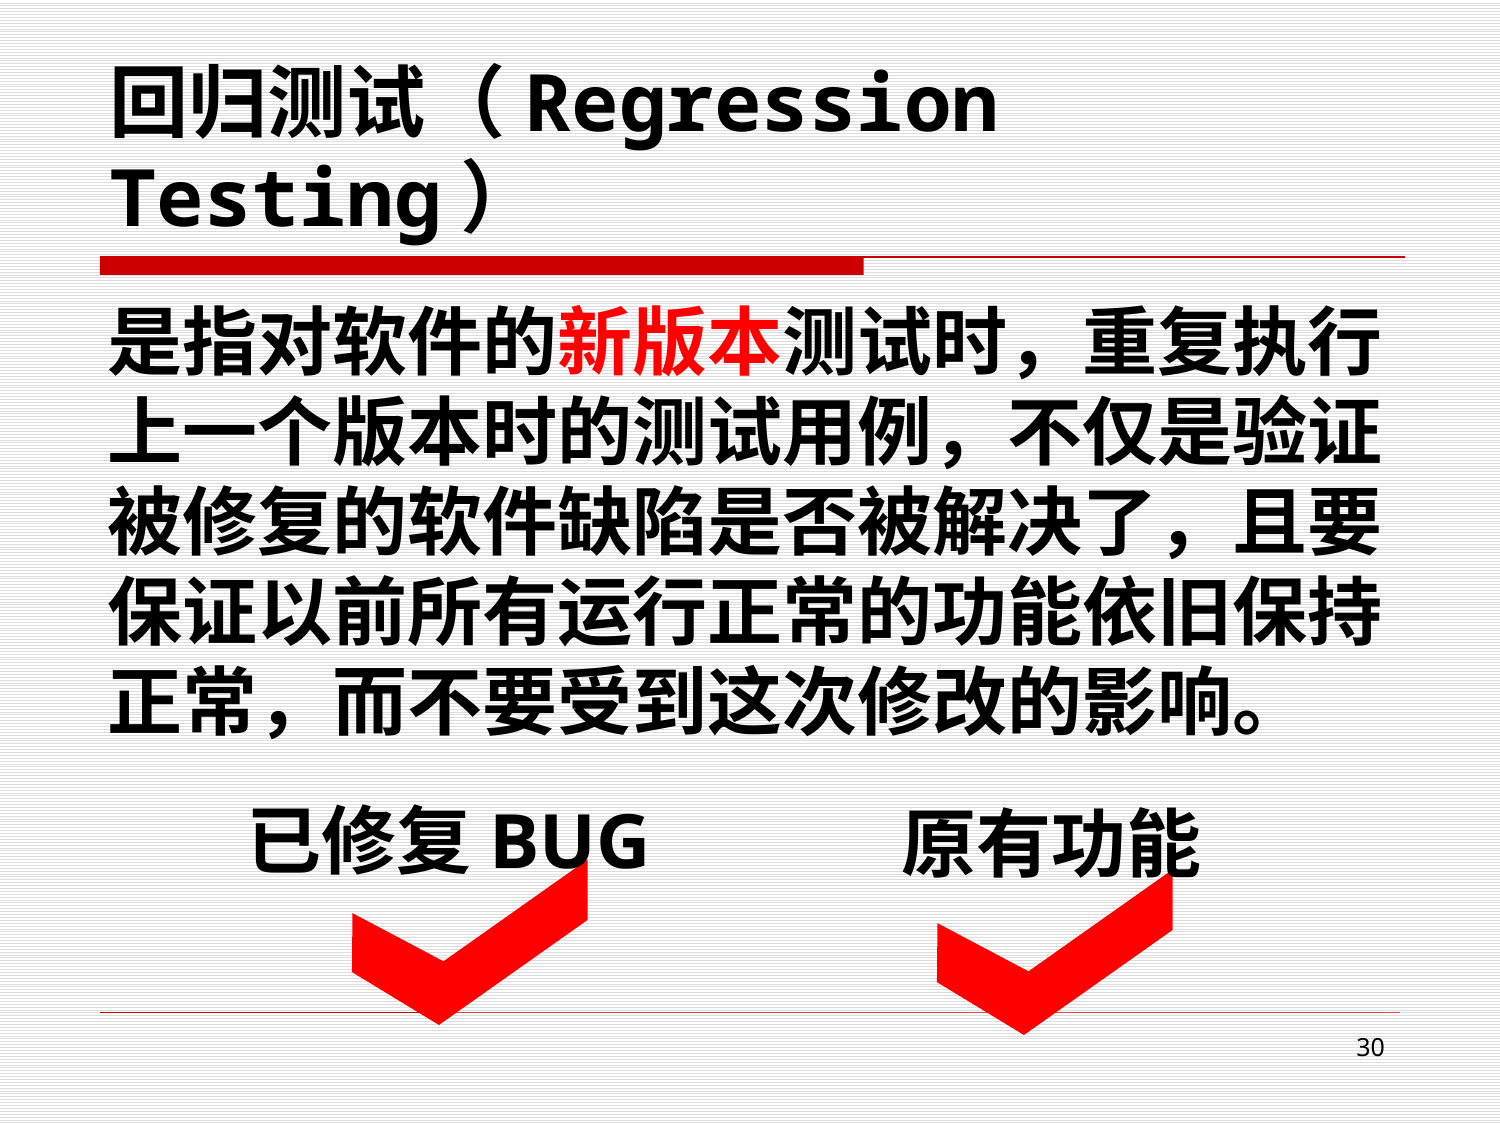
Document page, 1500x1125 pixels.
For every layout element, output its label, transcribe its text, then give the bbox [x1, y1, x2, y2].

text_box [936, 894, 1173, 1036]
text_box 已修复bug [231, 786, 666, 892]
text_box [351, 892, 588, 1025]
slide_number 30 [1074, 1024, 1401, 1103]
title 回归测试（Regression Testing） [94, 50, 1407, 250]
list 是指对软件的新版本测试时，重复执行上一个版本时的测试用例，不仅是验证被修复的软件缺陷是否被解决了，且要保证以前所有运行正常的功能依旧保持正常，而不要受到这次修改的影响。 [92, 287, 1406, 988]
text_box 原有功能 [886, 789, 1217, 894]
